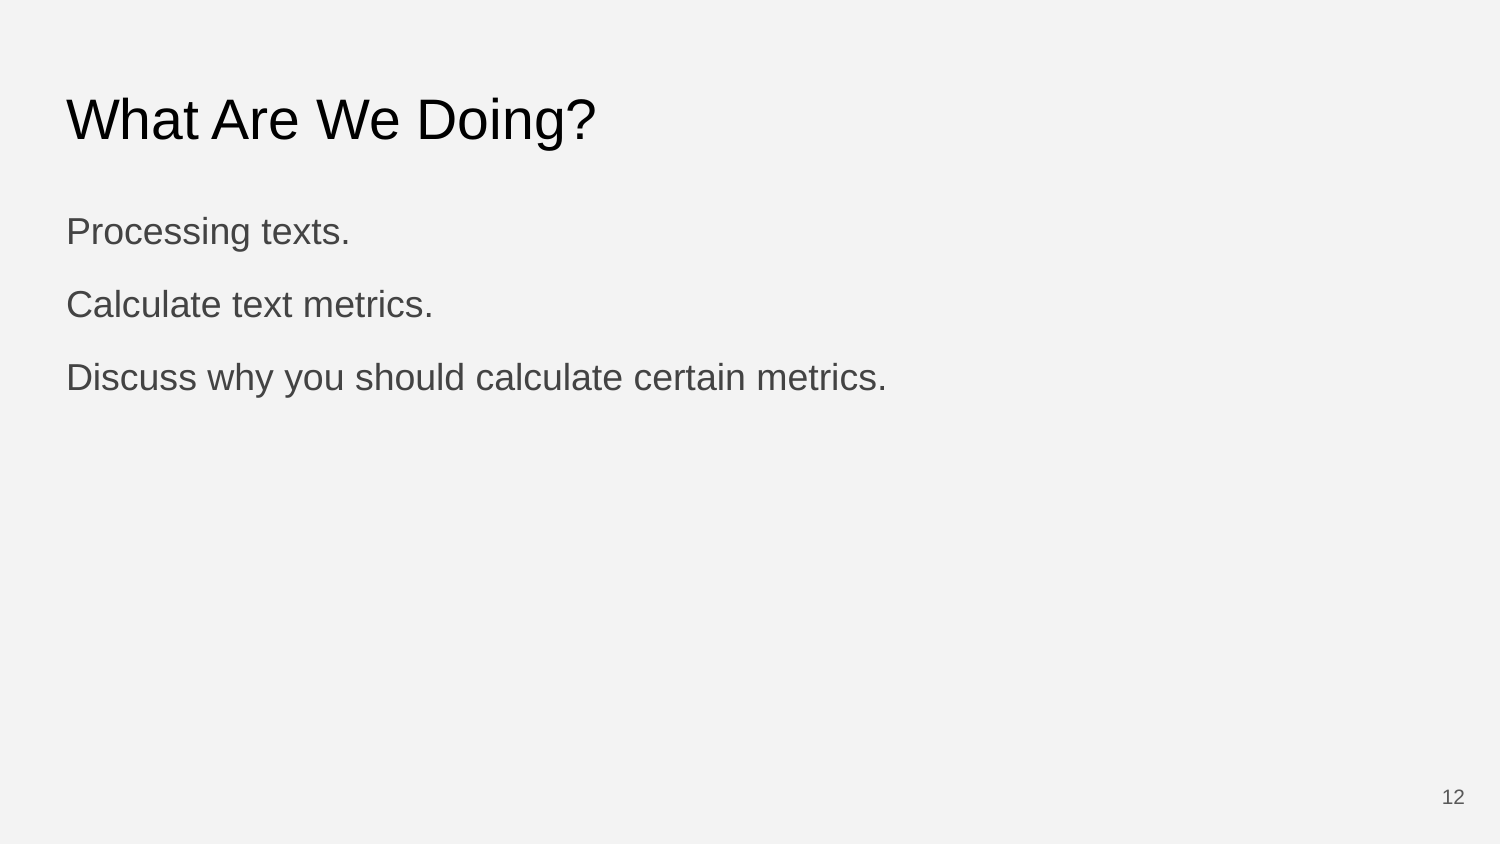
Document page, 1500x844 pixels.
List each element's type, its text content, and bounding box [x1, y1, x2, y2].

slide_number ‹#› [1389, 764, 1480, 830]
list Processing texts. Calculate text metrics. Discuss why you should calculate certain metrics. [51, 189, 1449, 750]
title What Are We Doing? [51, 72, 1449, 167]
